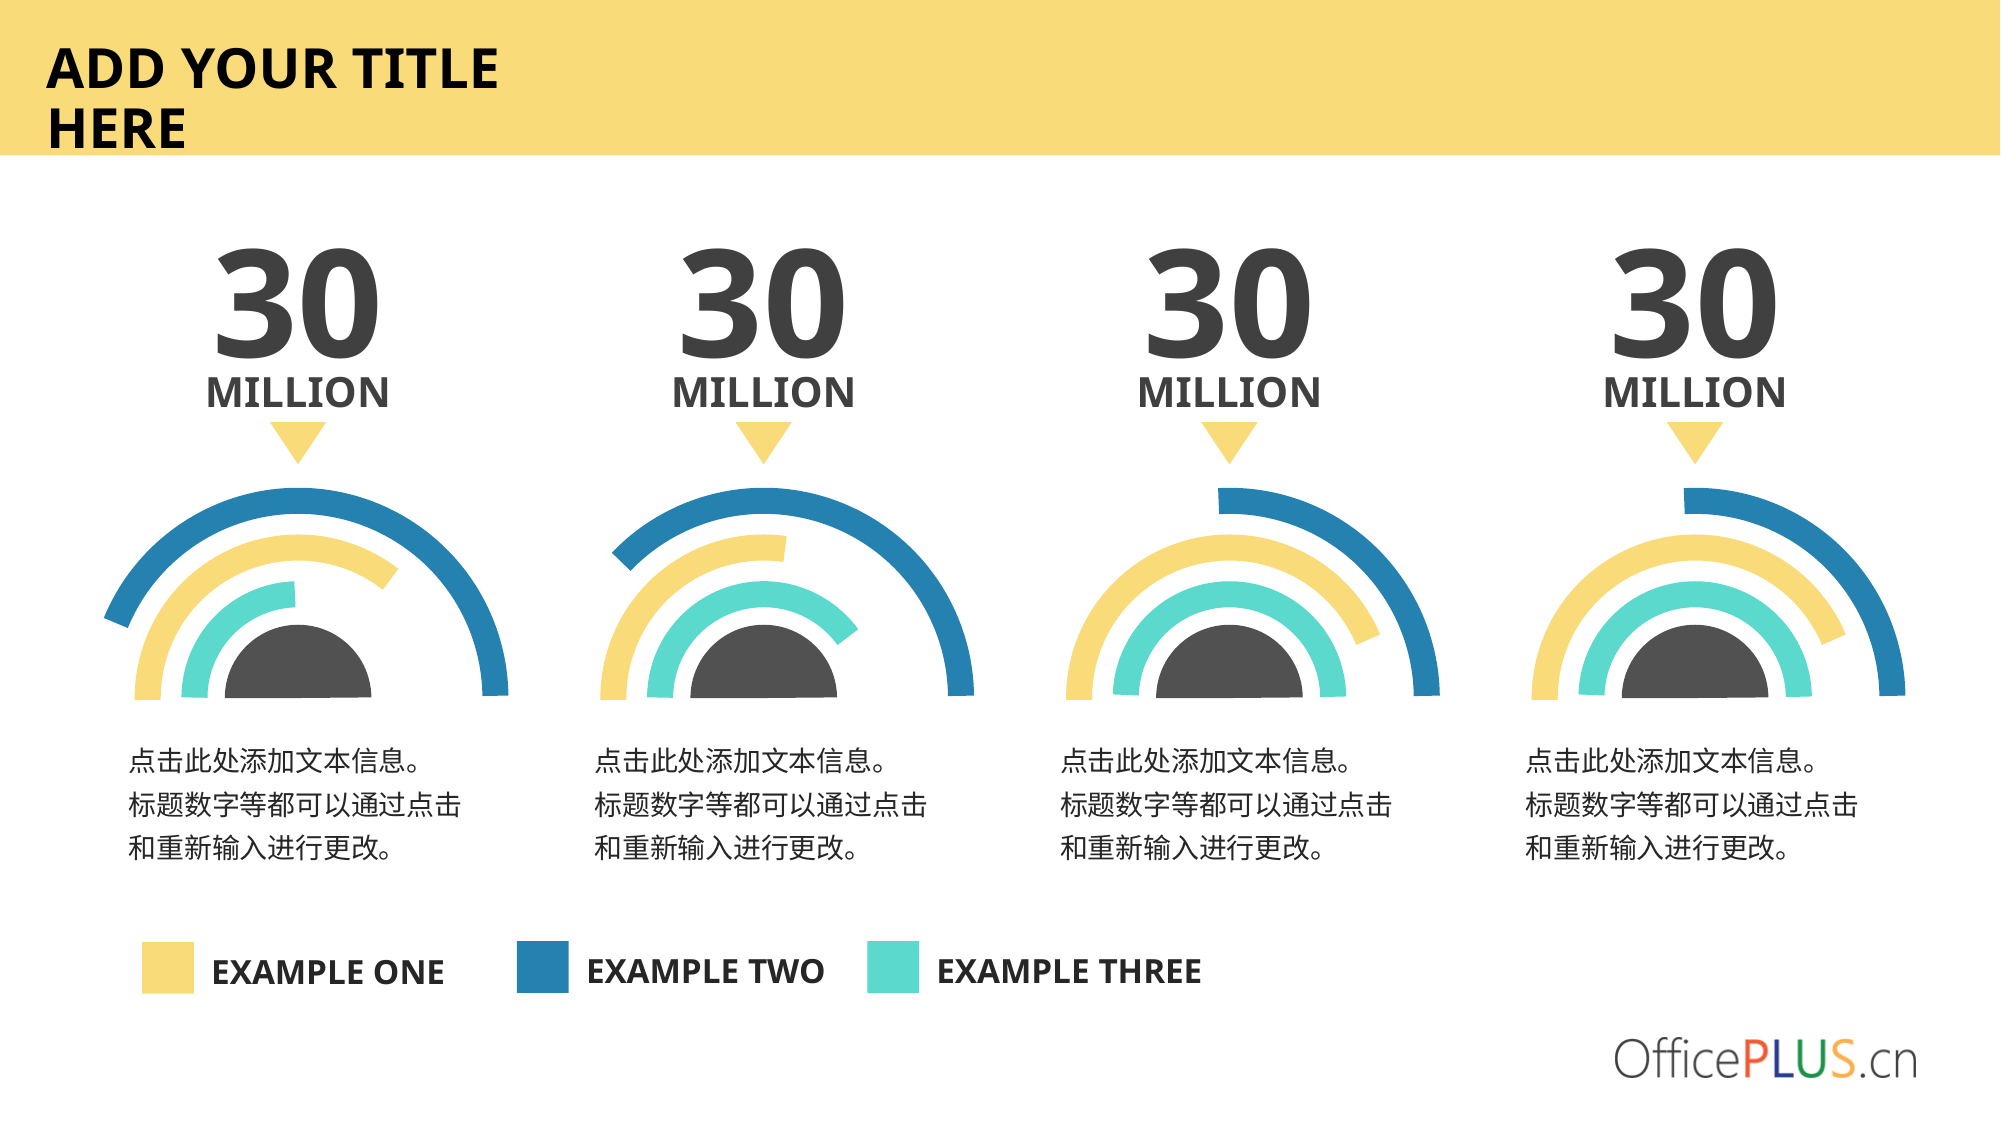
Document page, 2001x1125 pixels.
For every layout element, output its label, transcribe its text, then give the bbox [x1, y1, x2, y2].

text_box 30 [197, 200, 399, 396]
text_box [1666, 424, 1724, 467]
text_box [115, 500, 496, 699]
text_box [1078, 547, 1229, 700]
text_box [735, 424, 792, 467]
text_box [612, 594, 763, 700]
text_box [867, 930, 1258, 999]
text_box 点击此处添加文本信息。 标题数字等都可以通过点击和重新输入进行更改。 [1511, 726, 1879, 872]
picture [1615, 1037, 1916, 1078]
text_box MILLION [1121, 358, 1338, 424]
text_box [269, 424, 327, 467]
text_box 点击此处添加文本信息。 标题数字等都可以通过点击和重新输入进行更改。 [114, 726, 482, 872]
text_box 点击此处添加文本信息。 标题数字等都可以通过点击和重新输入进行更改。 [579, 726, 948, 872]
text_box [1201, 424, 1258, 467]
text_box 点击此处添加文本信息。 标题数字等都可以通过点击和重新输入进行更改。 [1045, 726, 1414, 872]
text_box 30 [663, 200, 865, 396]
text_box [516, 930, 856, 999]
text_box [147, 641, 298, 700]
text_box [620, 500, 962, 699]
text_box 30 [1594, 200, 1796, 396]
text_box [1684, 500, 1893, 699]
text_box [1544, 547, 1695, 700]
text_box 30 [1128, 200, 1330, 396]
text_box MILLION [655, 358, 872, 424]
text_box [142, 931, 482, 1000]
text_box MILLION [1587, 358, 1803, 424]
text_box [1218, 500, 1428, 699]
text_box MILLION [190, 358, 406, 424]
list ADD YOUR TITLE HERE [31, 33, 634, 123]
